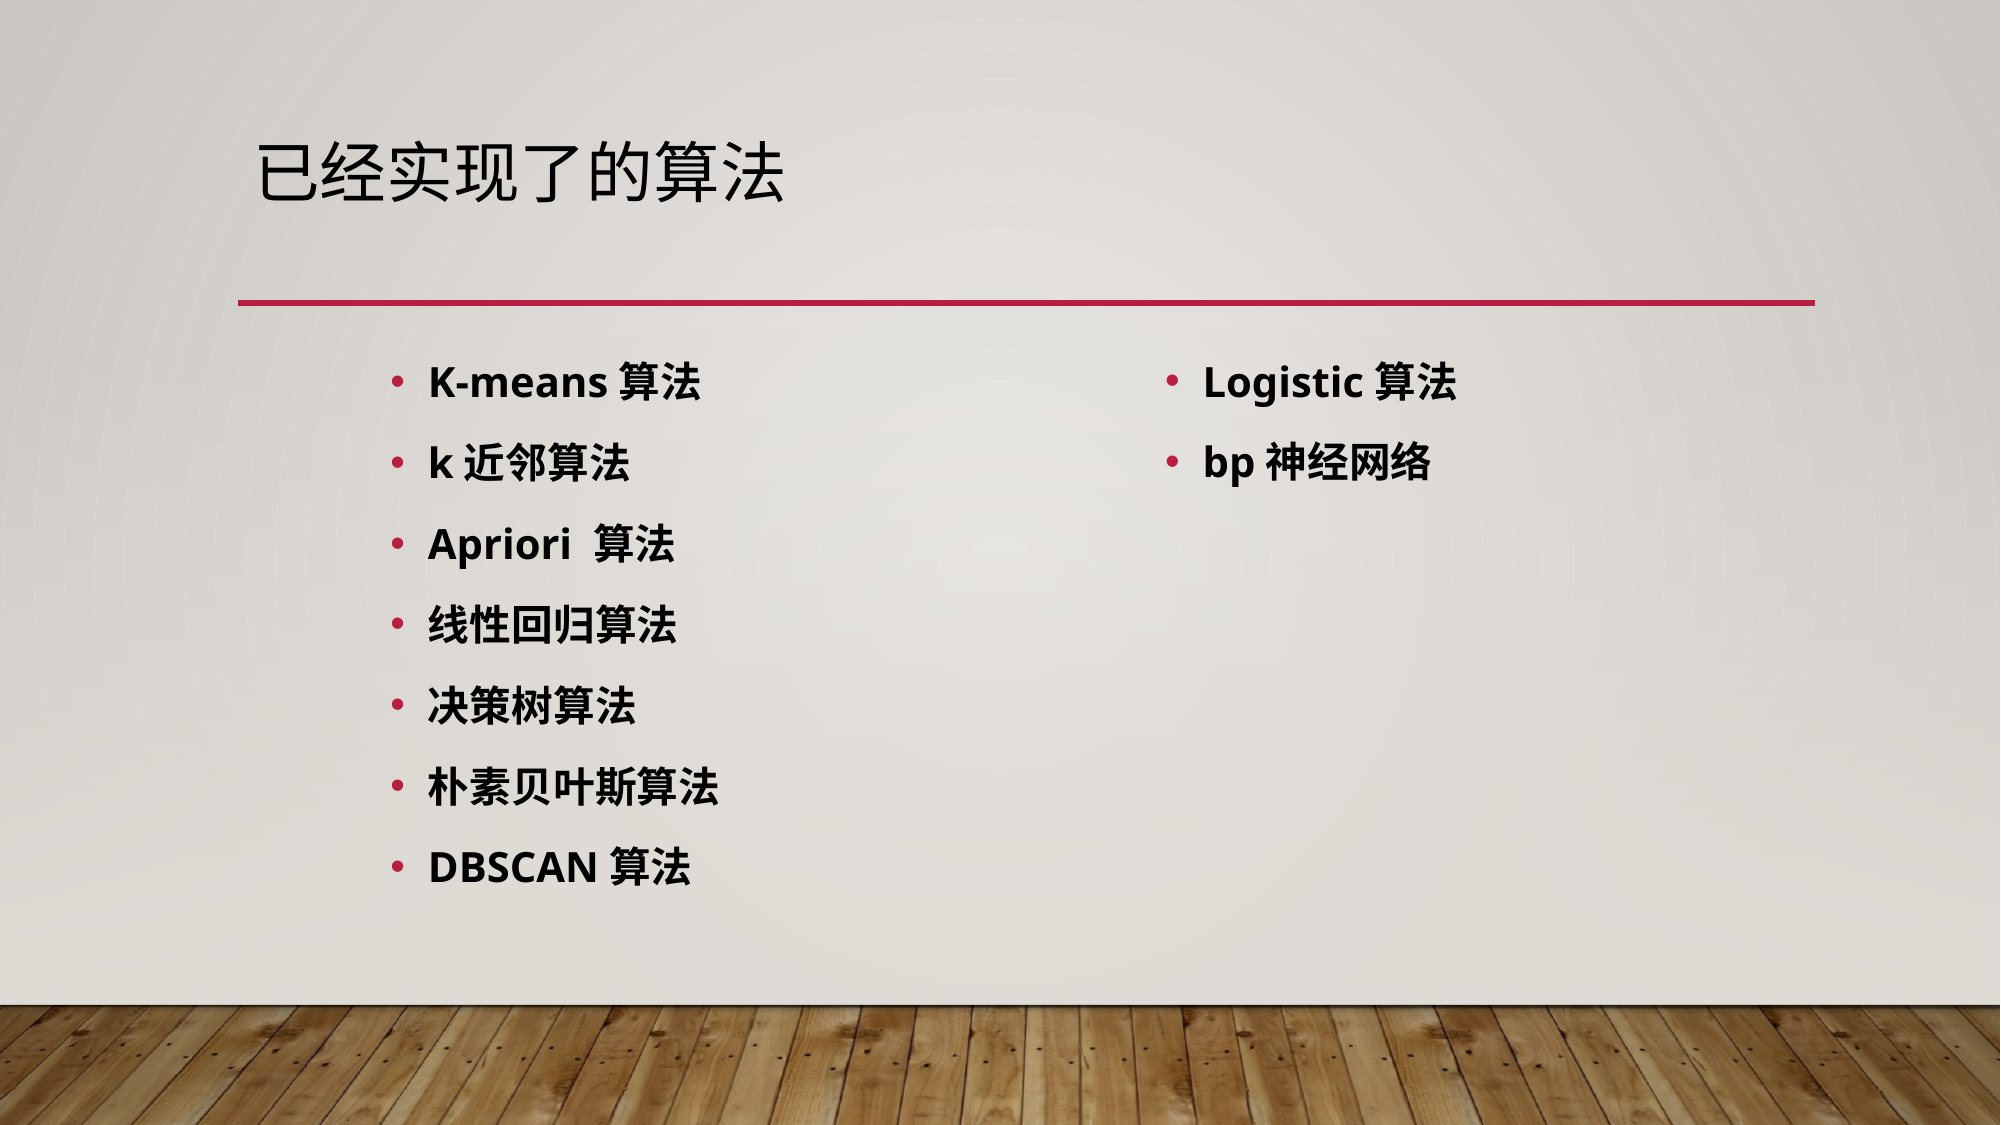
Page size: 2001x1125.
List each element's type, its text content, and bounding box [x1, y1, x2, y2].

picture [0, 1005, 2000, 1125]
title 已经实现了的算法 [238, 131, 1814, 305]
list K-means算法 k近邻算法 Apriori 算法 线性回归算法 决策树算法 朴素贝叶斯算法 DBSCAN算法 [375, 338, 757, 905]
text_box Logistic算法 bp神经网络 [1150, 337, 1532, 904]
